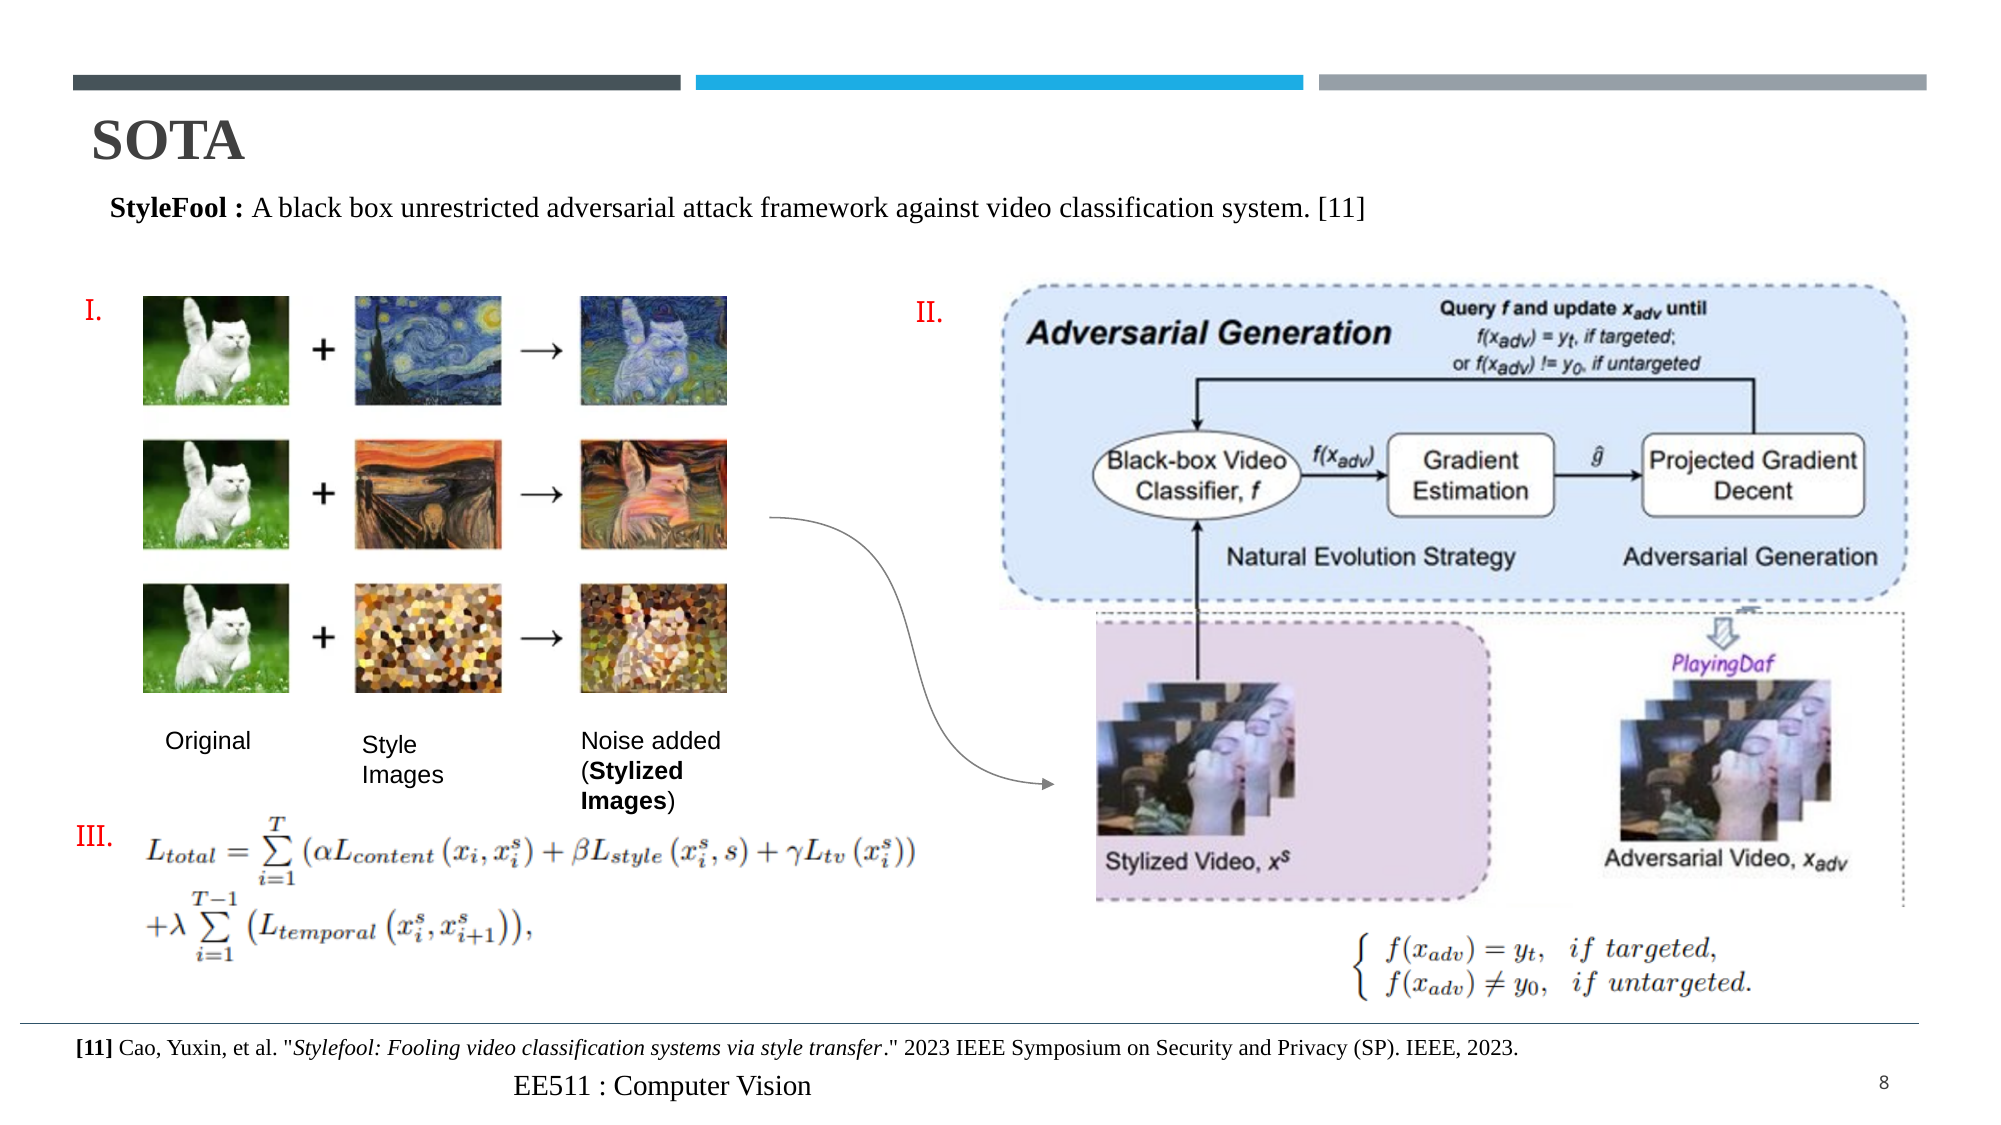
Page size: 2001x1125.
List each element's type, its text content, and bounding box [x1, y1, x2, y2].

text_box [11] Cao, Yuxin, et al. "Stylefool: Fooling video classification systems via style transfer." 2023 IEEE Symposium on Security and Privacy (SP). IEEE, 2023. [61, 1035, 1871, 1067]
text_box III. [61, 809, 130, 860]
picture [131, 283, 736, 705]
text_box Style Images [346, 721, 521, 796]
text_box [769, 517, 1055, 785]
text_box StyleFool : A black box unrestricted adversarial attack framework against video classification system. [11] [94, 180, 1787, 231]
footer EE511 : Computer Vision [95, 1067, 1230, 1114]
picture [134, 806, 926, 963]
text_box I. [70, 284, 129, 334]
text_box II. [901, 285, 982, 336]
slide_number 8 [1732, 1053, 1905, 1114]
text_box SOTA [76, 91, 1887, 179]
text_box Original [150, 717, 301, 763]
picture [999, 271, 1935, 1015]
text_box Noise added (Stylized Images) [565, 717, 791, 804]
